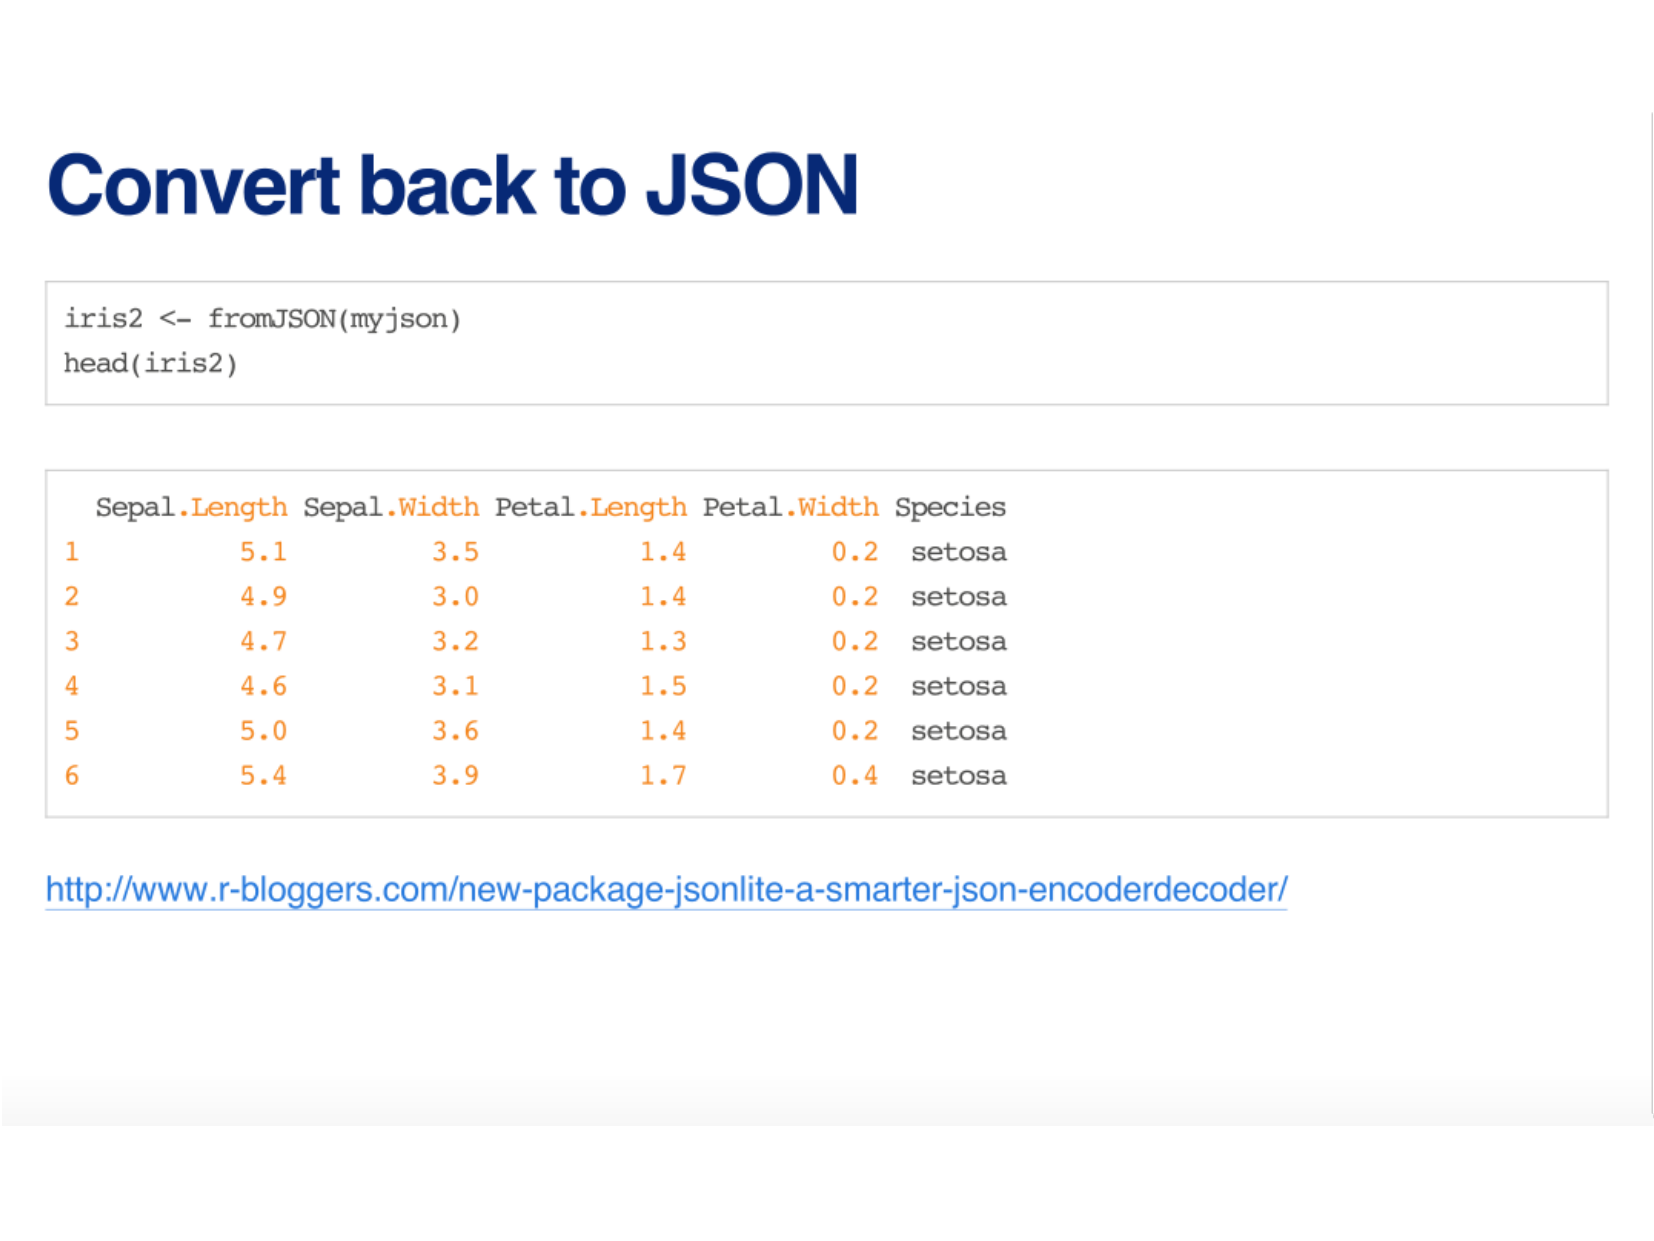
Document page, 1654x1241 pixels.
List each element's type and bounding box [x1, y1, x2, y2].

picture [2, 112, 1654, 1126]
